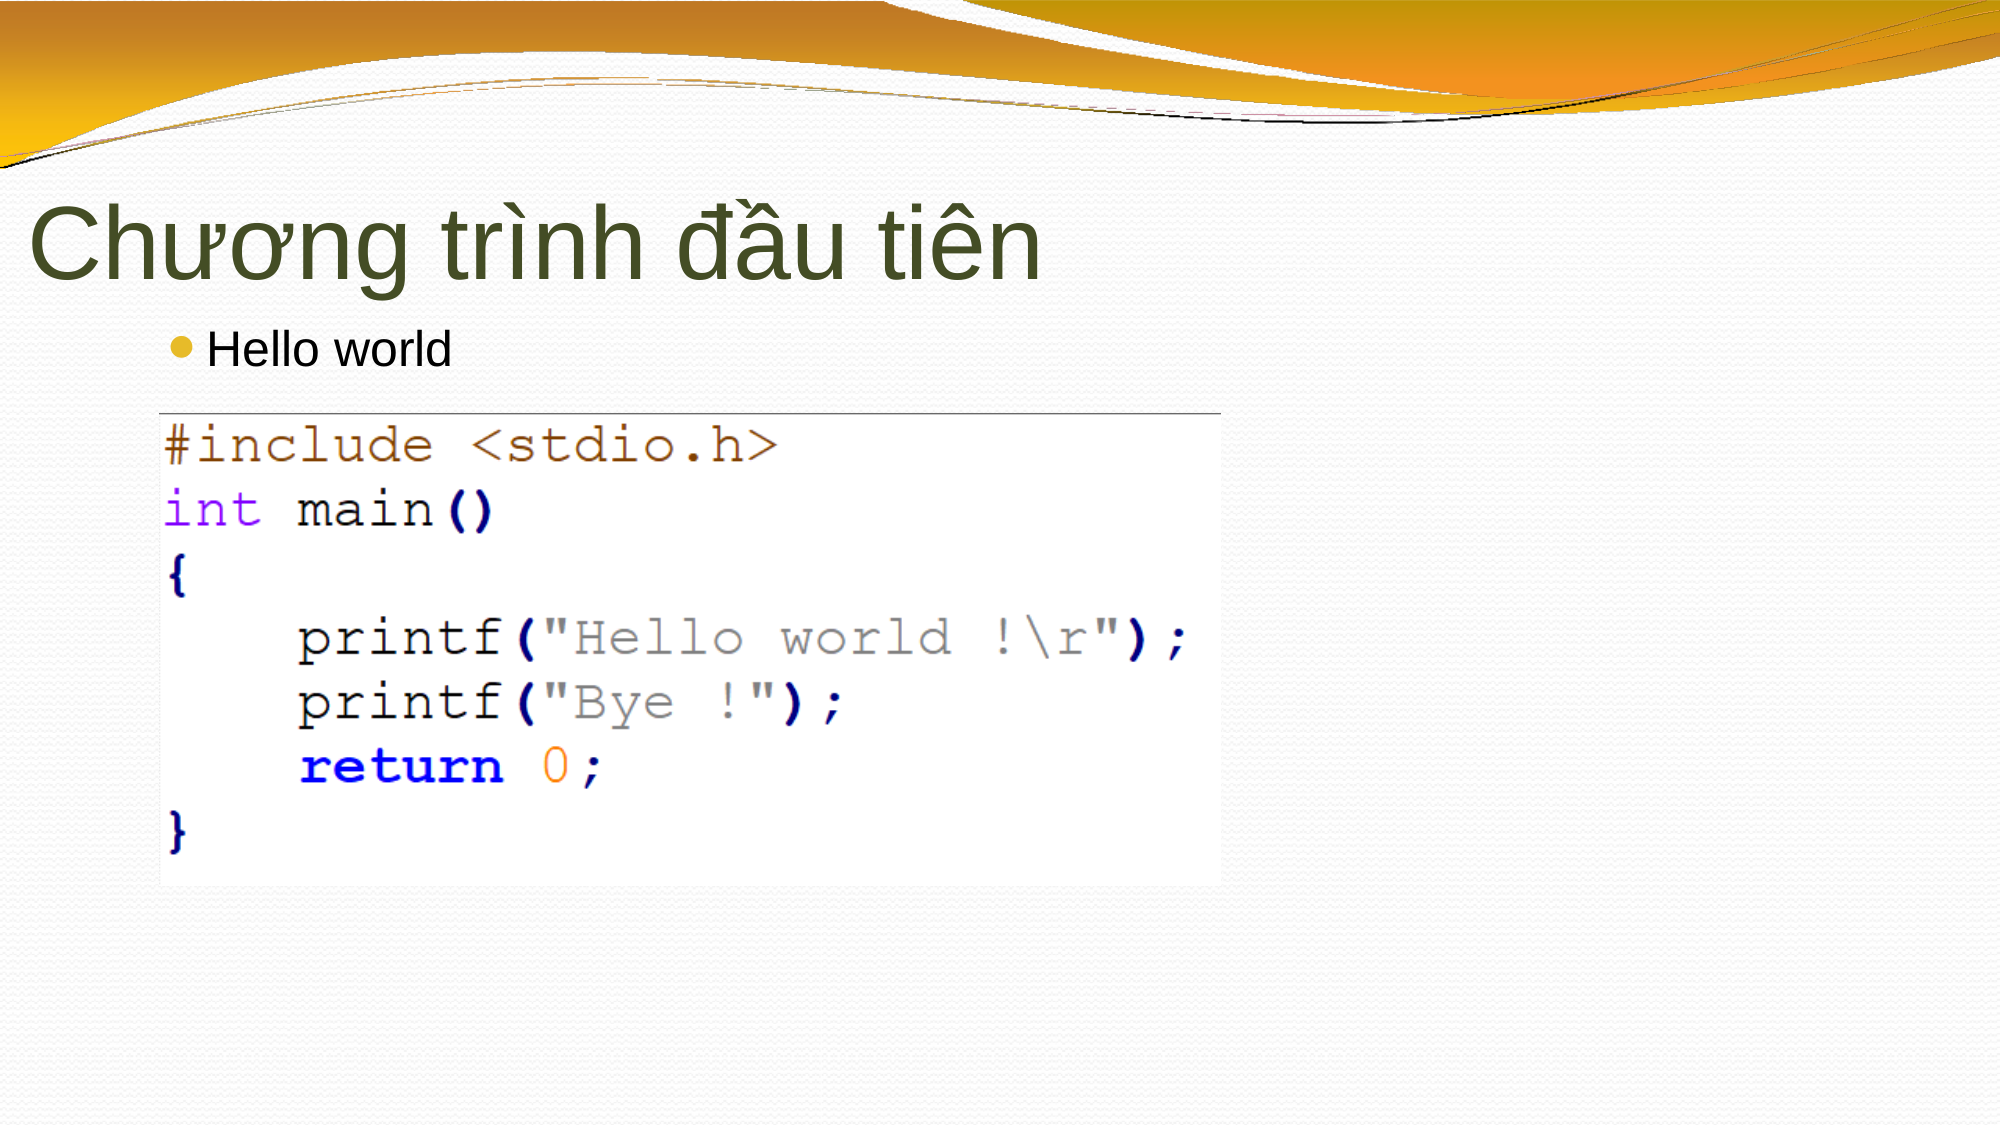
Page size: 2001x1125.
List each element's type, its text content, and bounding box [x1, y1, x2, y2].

title Chương trình đầu tiên [25, 172, 2000, 364]
picture [0, 0, 2001, 1125]
text_box Hello world [159, 301, 1366, 377]
